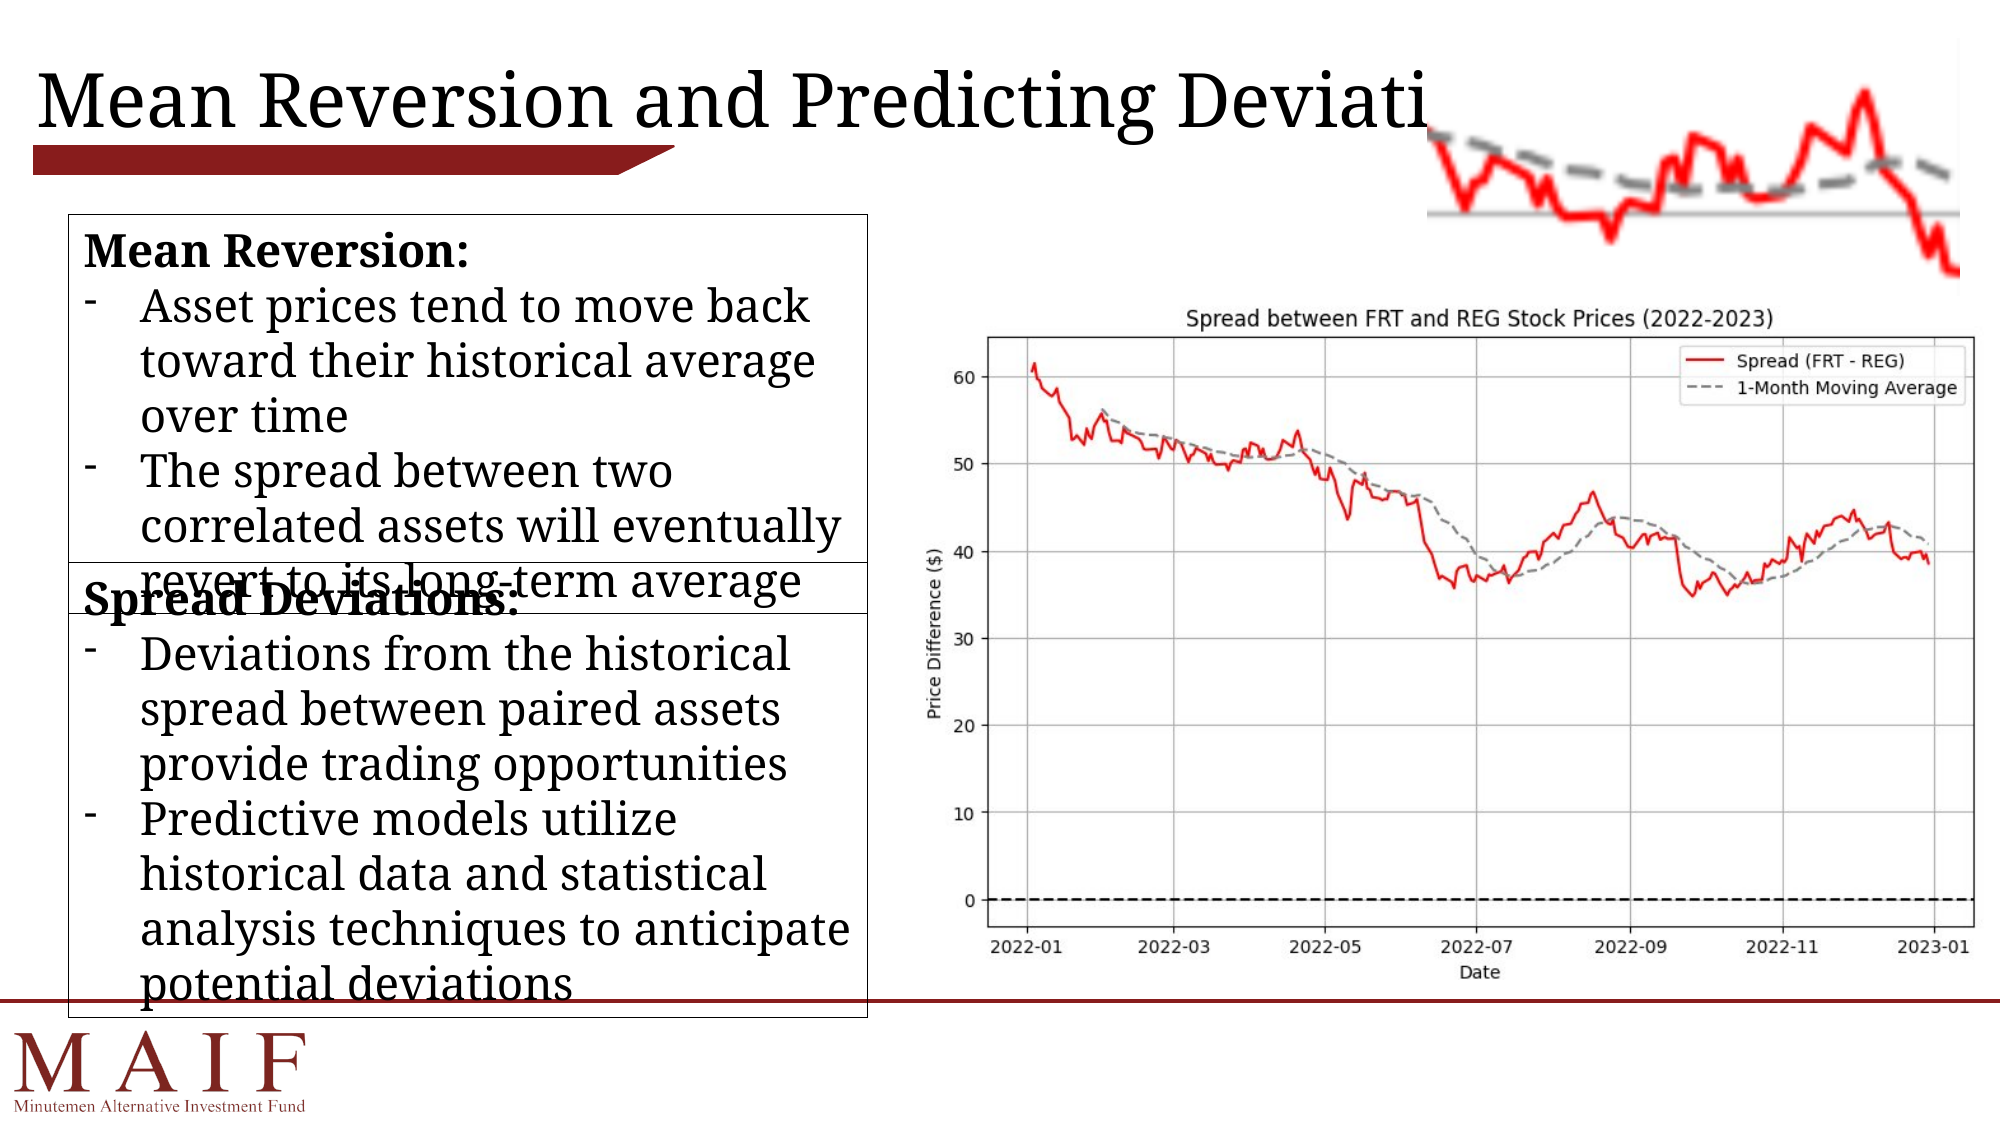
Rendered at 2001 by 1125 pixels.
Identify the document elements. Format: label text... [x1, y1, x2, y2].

text_box Mean Reversion: Asset prices tend to move back toward their historical average over time The spread between two correlated assets will eventually revert to its long-term average [68, 214, 868, 562]
title Mean Reversion and Predicting Deviations [21, 0, 1747, 212]
picture [0, 1028, 320, 1117]
text_box Spread Deviations: Deviations from the historical spread between paired assets provide trading opportunities Predictive models utilize historical data and statistical analysis techniques to anticipate potential deviations [68, 562, 868, 1018]
picture [915, 38, 1985, 994]
